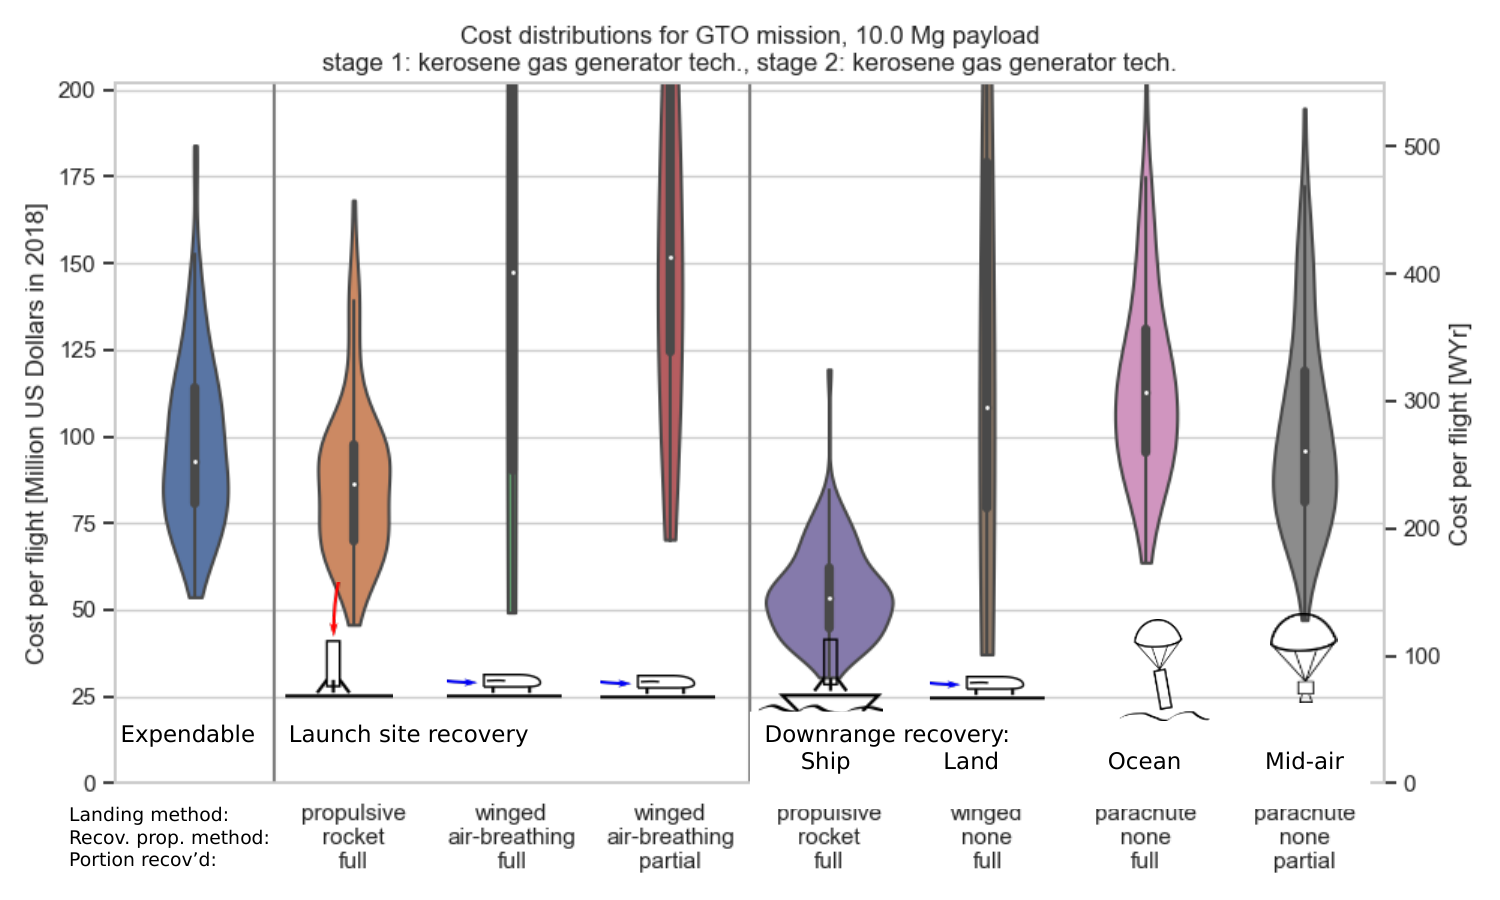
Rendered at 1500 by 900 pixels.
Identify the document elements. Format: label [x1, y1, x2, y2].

text_box [51, 582, 1371, 879]
picture [0, 0, 1500, 900]
